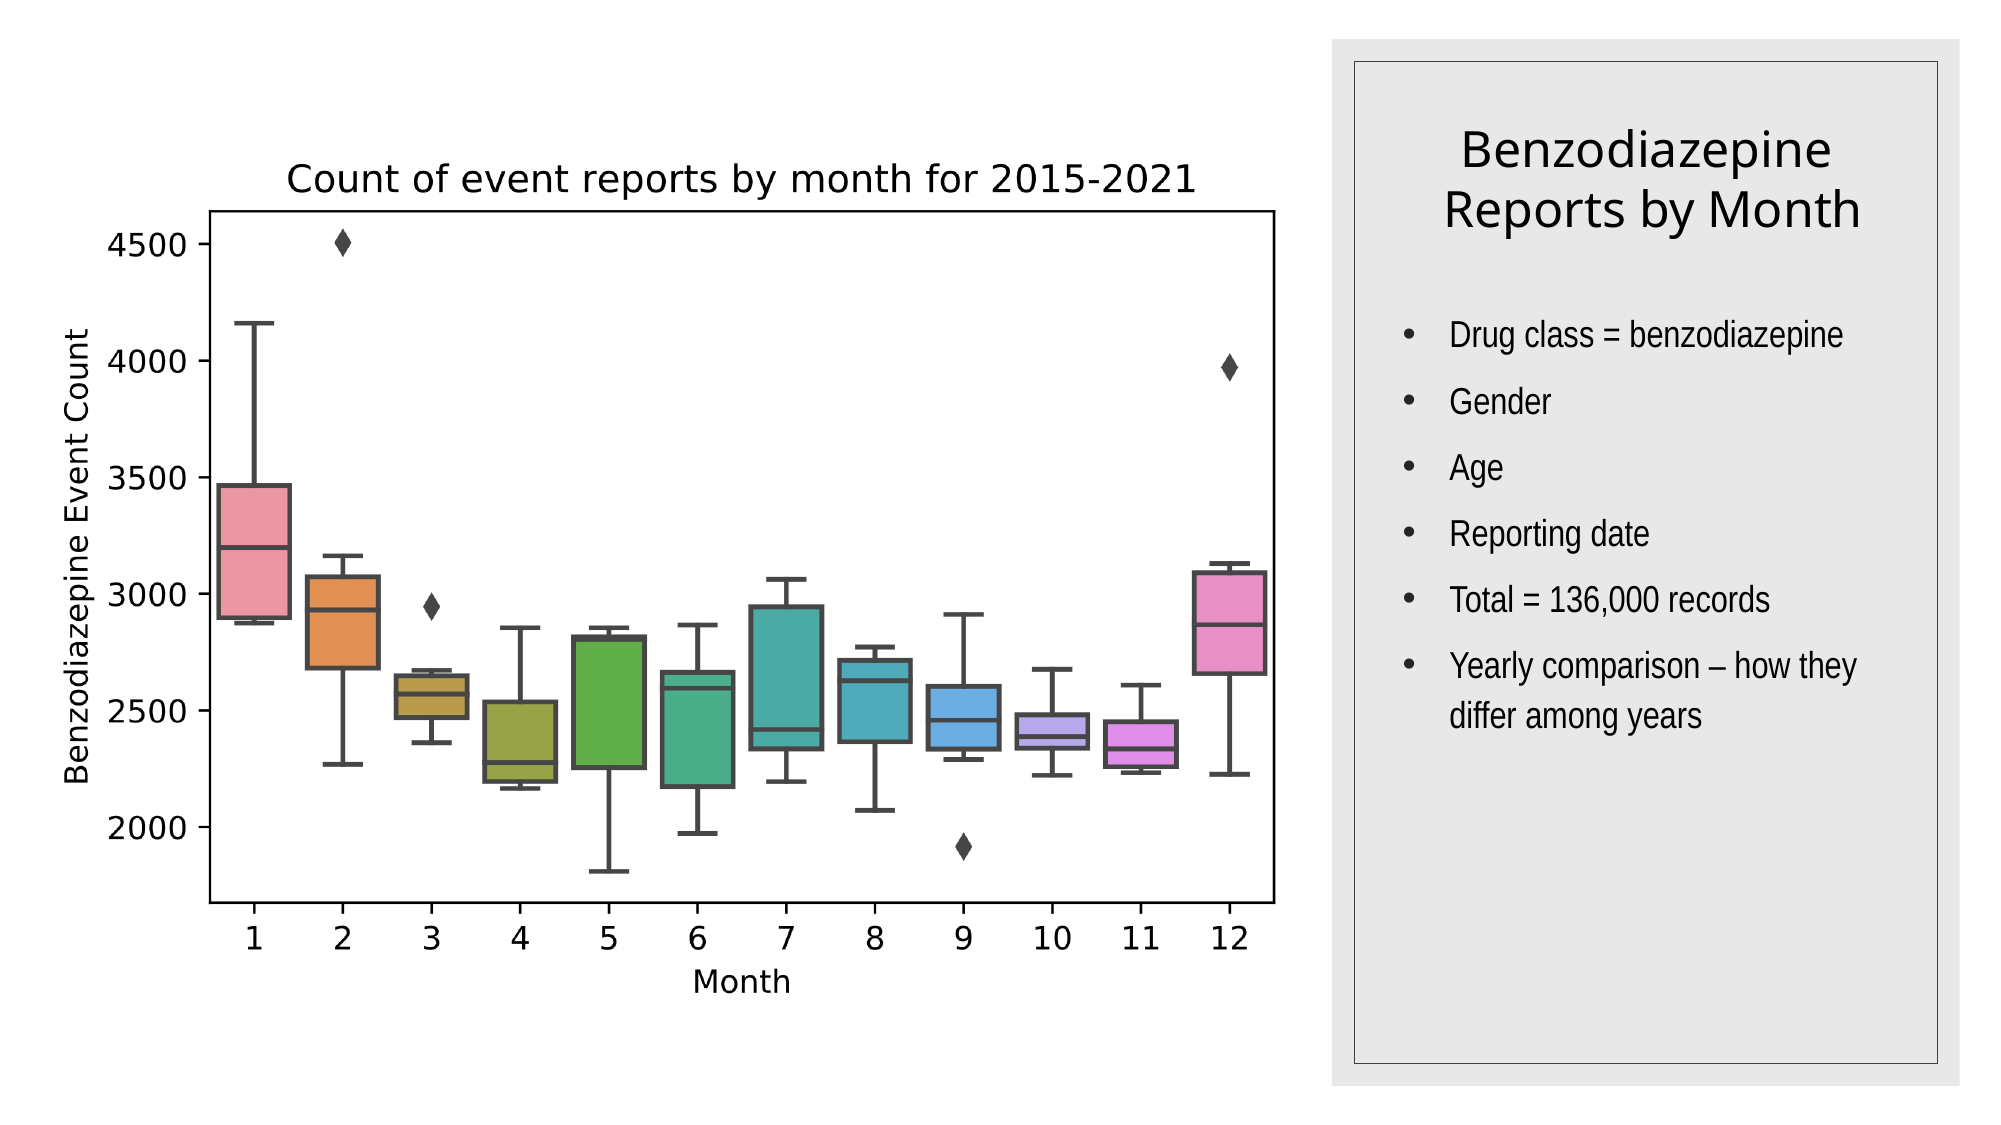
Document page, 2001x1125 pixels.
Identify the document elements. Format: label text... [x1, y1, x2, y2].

picture [38, 142, 1310, 1017]
title Benzodiazepine Reports by Month [1387, 99, 1907, 246]
list Drug class = benzodiazepine Gender Age Reporting date Total = 136,000 records Yearly comparison – how they differ among years [1387, 298, 1907, 975]
